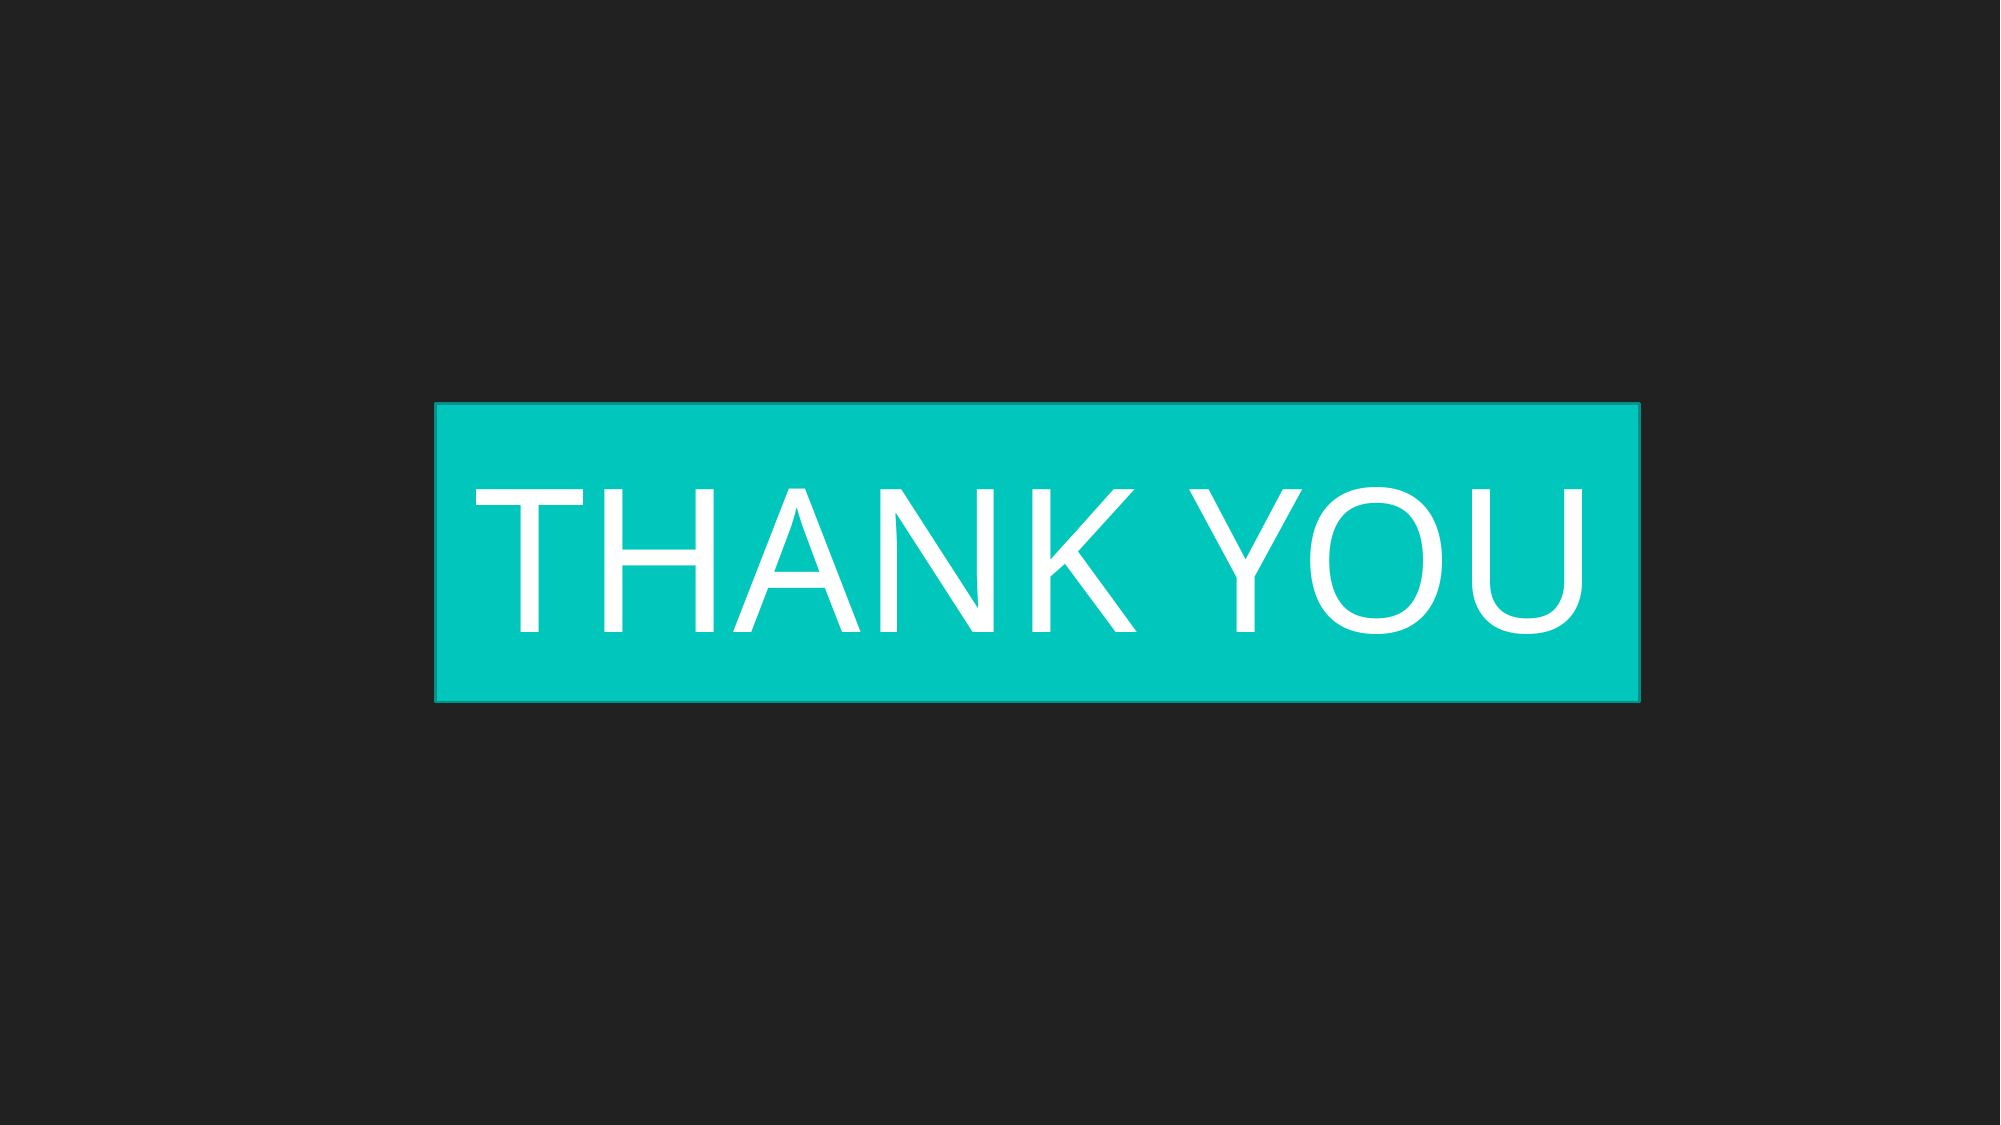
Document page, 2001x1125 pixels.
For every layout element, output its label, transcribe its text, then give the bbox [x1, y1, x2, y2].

text_box THANK YOU [434, 402, 1641, 703]
